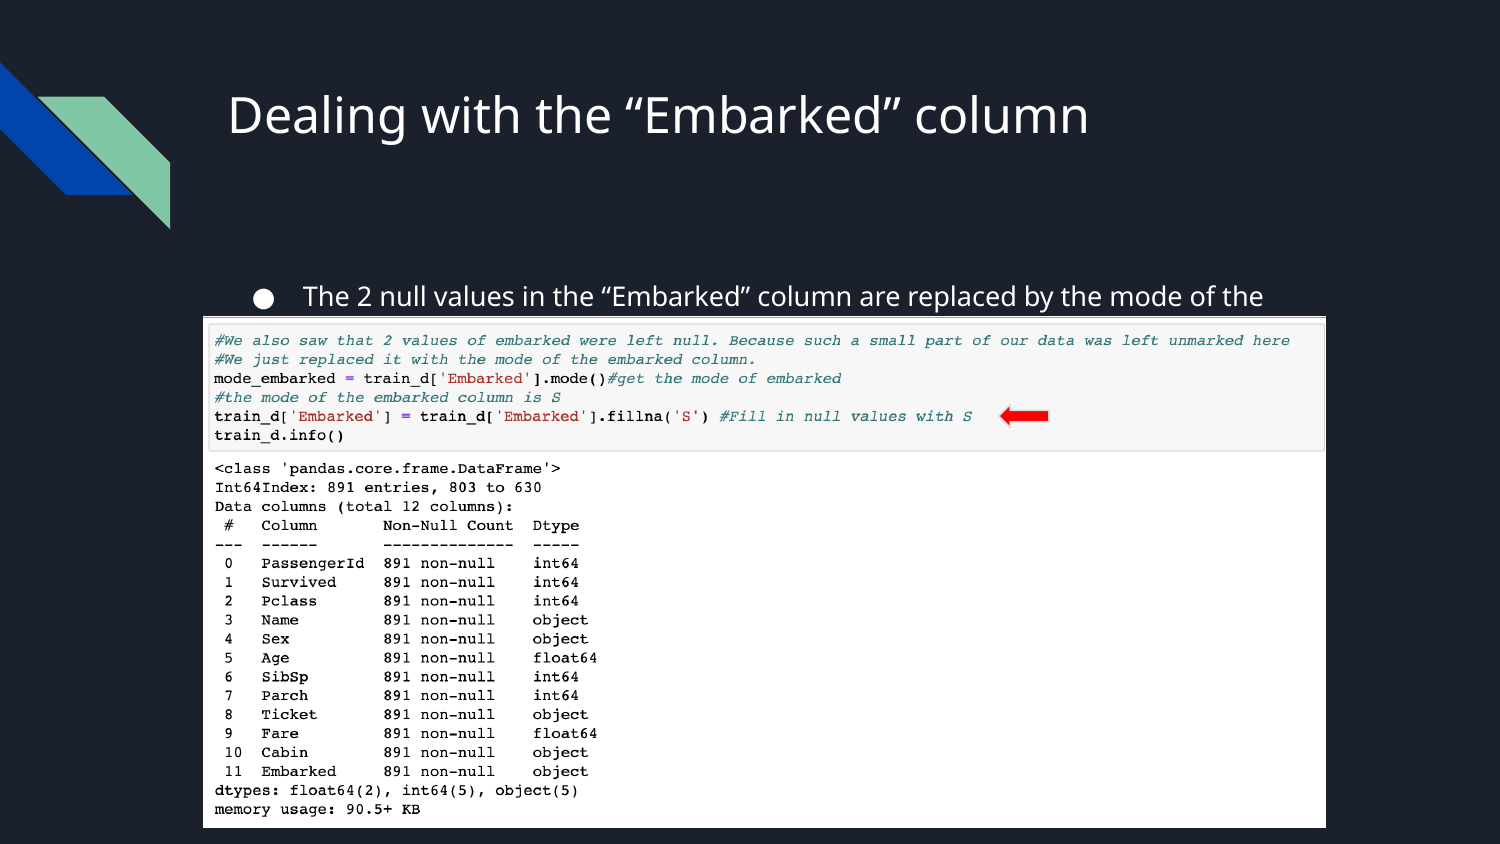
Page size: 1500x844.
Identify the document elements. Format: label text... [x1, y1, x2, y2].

picture [203, 315, 1326, 828]
title Dealing with the “Embarked” column [212, 64, 1368, 215]
list The 2 null values in the “Embarked” column are replaced by the mode of the column. [212, 257, 1368, 735]
